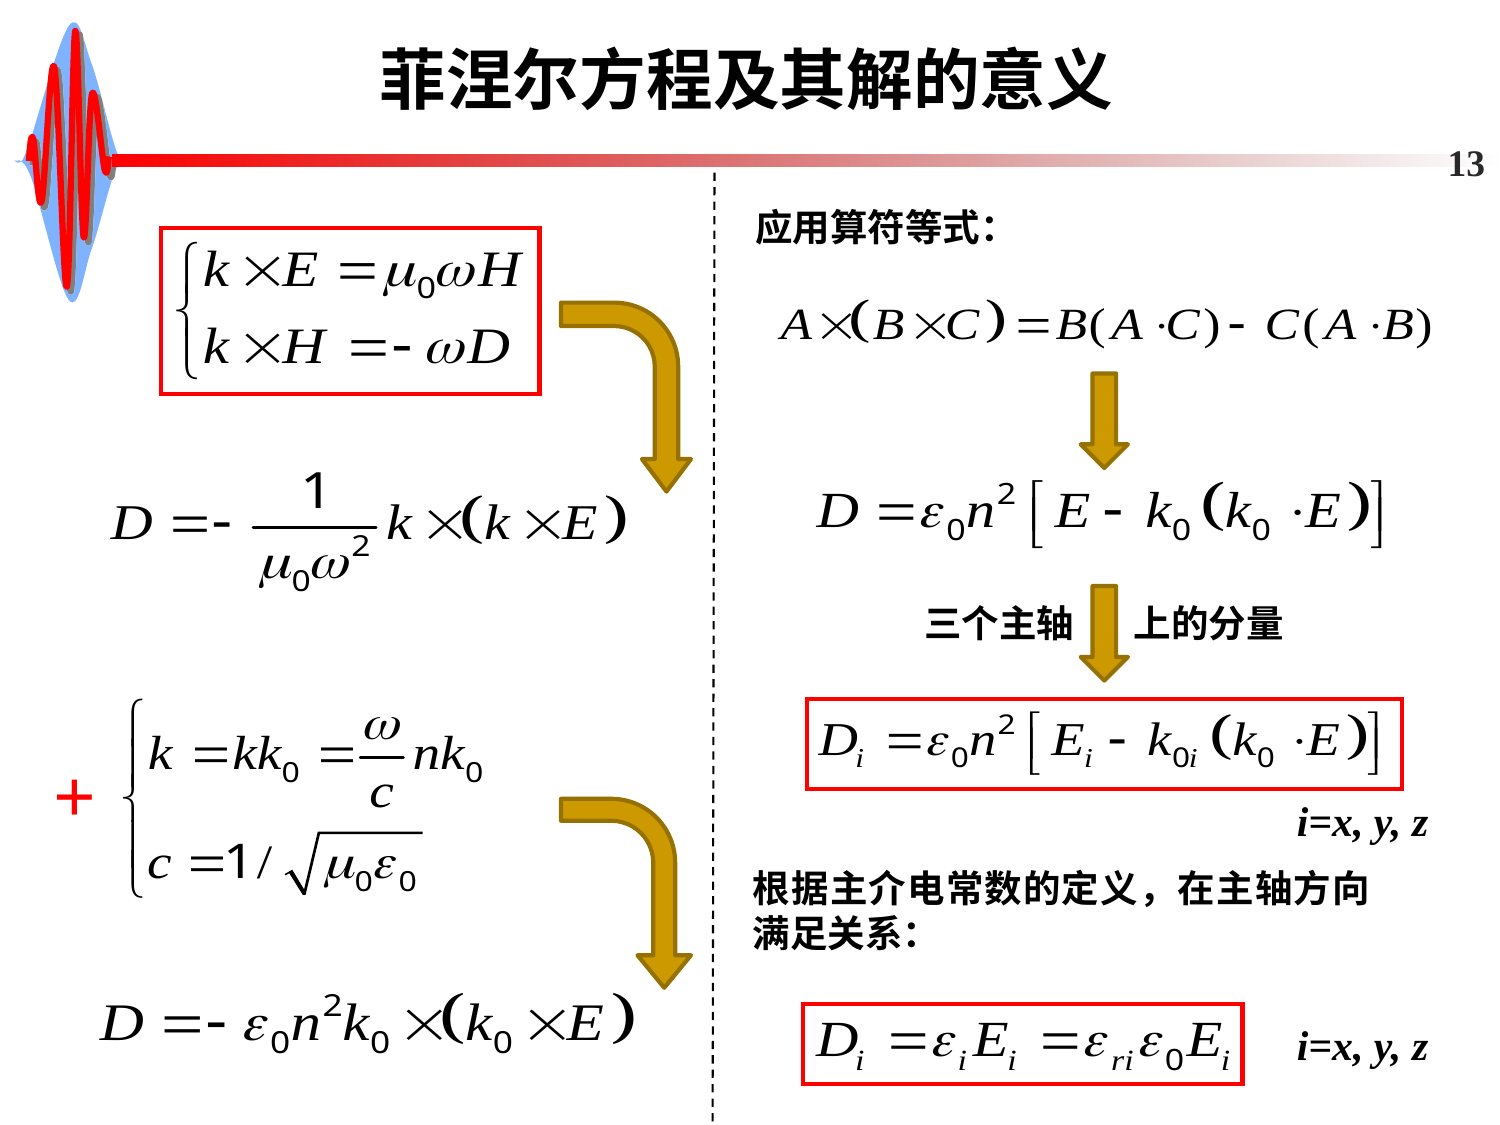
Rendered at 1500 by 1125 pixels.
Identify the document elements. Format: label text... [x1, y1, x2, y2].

text_box [1078, 653, 1130, 683]
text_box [110, 687, 499, 911]
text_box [808, 700, 1401, 788]
text_box i=x, y, z [1282, 786, 1444, 852]
text_box i=x, y, z [1282, 1011, 1444, 1077]
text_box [100, 460, 633, 603]
title 菲涅尔方程及其解的意义 [159, 19, 1334, 137]
text_box [558, 796, 693, 990]
text_box [1090, 583, 1119, 593]
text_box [88, 982, 644, 1071]
text_box [1078, 374, 1130, 466]
text_box 应用算符等式： [740, 196, 1033, 256]
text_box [805, 467, 1403, 562]
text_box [805, 1005, 1241, 1083]
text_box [162, 230, 538, 393]
text_box [558, 300, 693, 494]
text_box + [39, 739, 105, 845]
slide_number 13 [1370, 143, 1500, 180]
text_box 根据主介电常数的定义，在主轴方向满足关系： [738, 857, 1386, 963]
text_box 三个主轴 上的分量 [909, 593, 1299, 653]
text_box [768, 290, 1441, 366]
